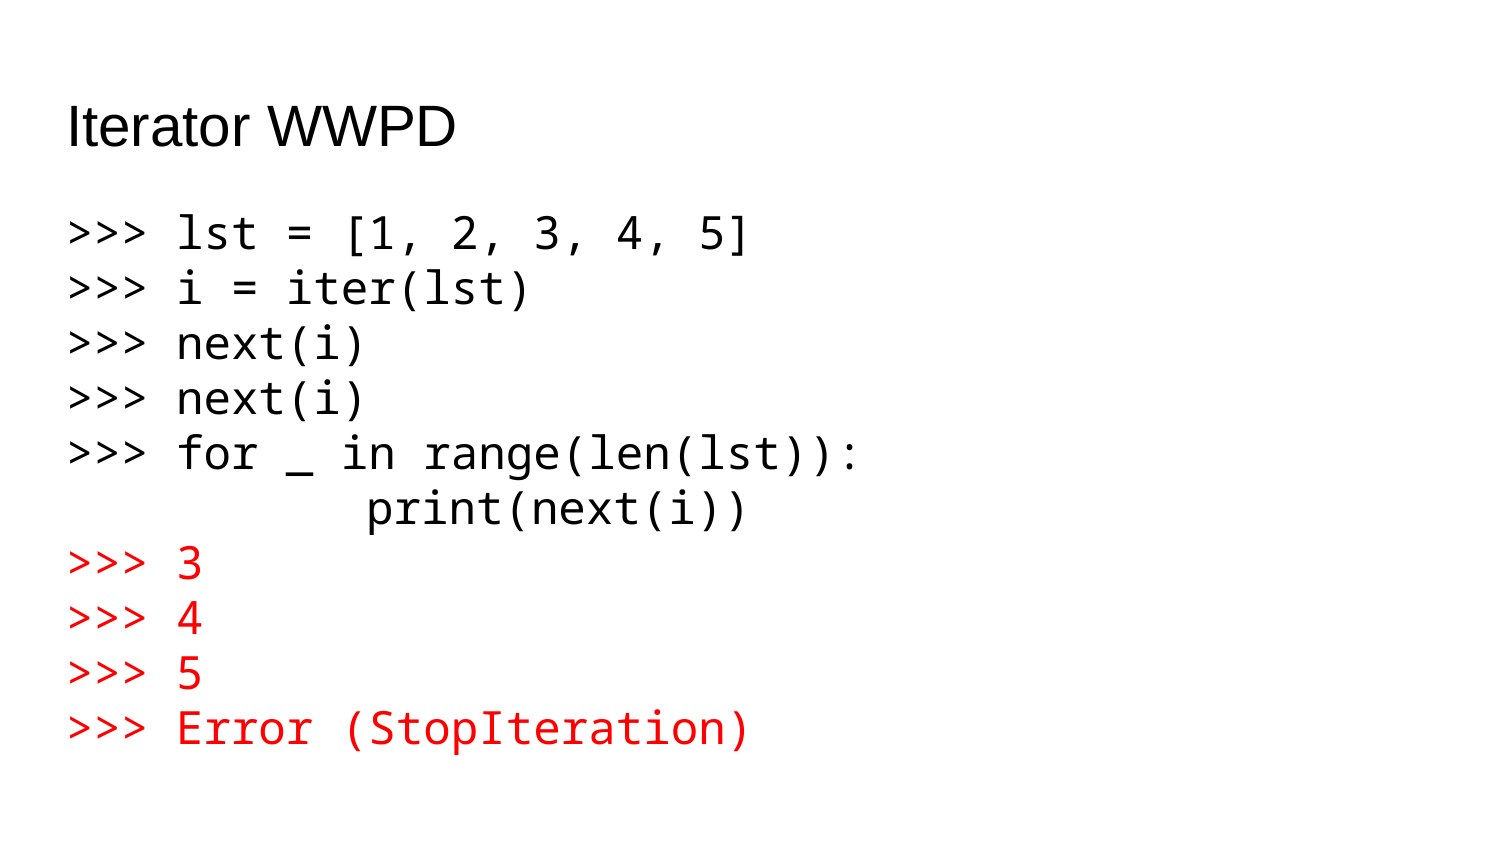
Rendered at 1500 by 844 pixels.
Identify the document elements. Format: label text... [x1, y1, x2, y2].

list >>> lst = [1, 2, 3, 4, 5] >>> i = iter(lst) >>> next(i) >>> next(i) >>> for _ in range(len(lst)): print(next(i)) >>> 3 >>> 4 >>> 5 >>> Error (StopIteration) [51, 189, 1449, 750]
title Iterator WWPD [51, 72, 1449, 167]
